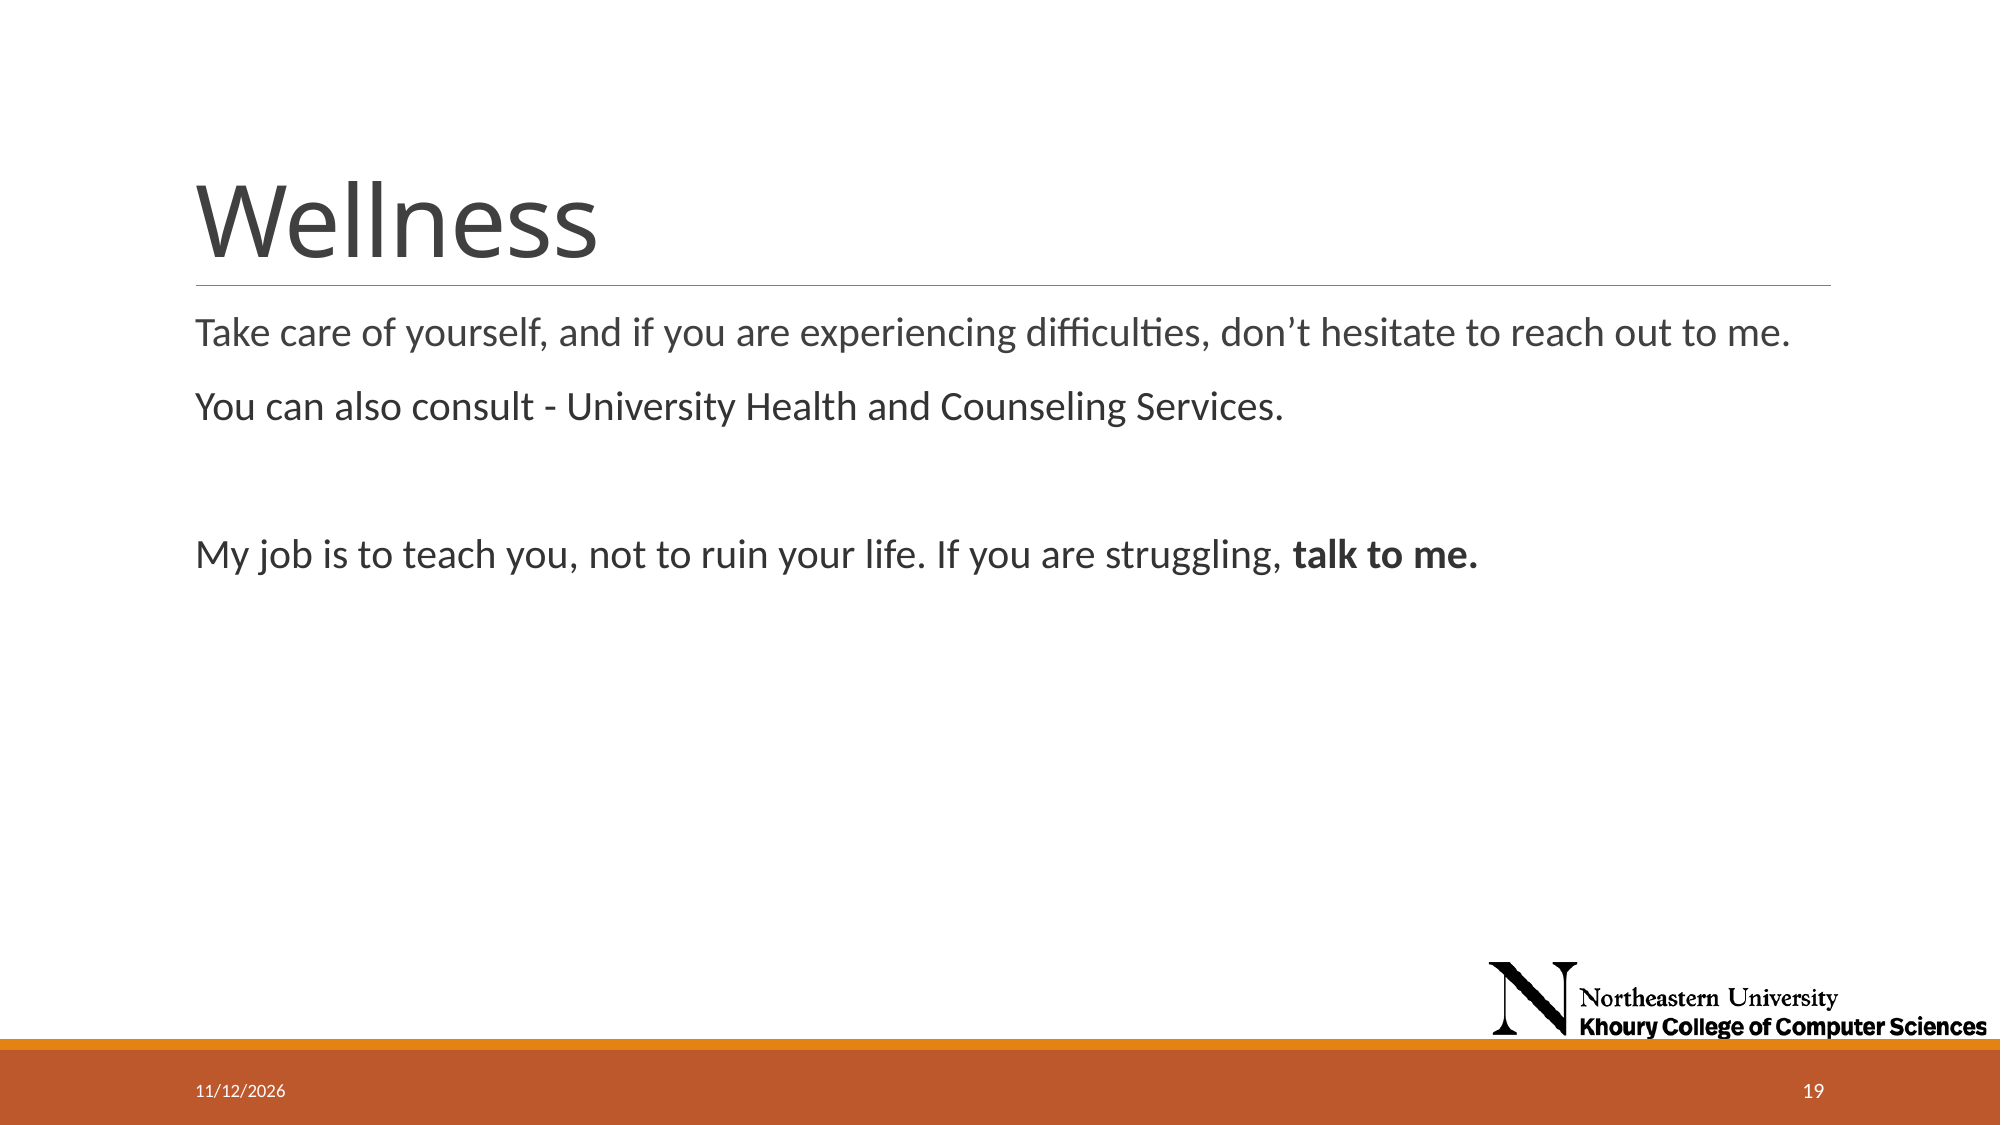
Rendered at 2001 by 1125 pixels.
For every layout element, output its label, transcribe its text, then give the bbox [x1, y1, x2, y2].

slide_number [180, 1059, 586, 1120]
slide_number 19 [1624, 1059, 1840, 1120]
title Wellness [180, 47, 1830, 285]
list Take care of yourself, and if you are experiencing difficulties, don’t hesitate to reach out to me. You can also consult - University Health and Counseling Services. My job is to teach you, not to ruin your life. If you are struggling, talk to me. [180, 302, 1830, 963]
picture [1488, 962, 1987, 1039]
